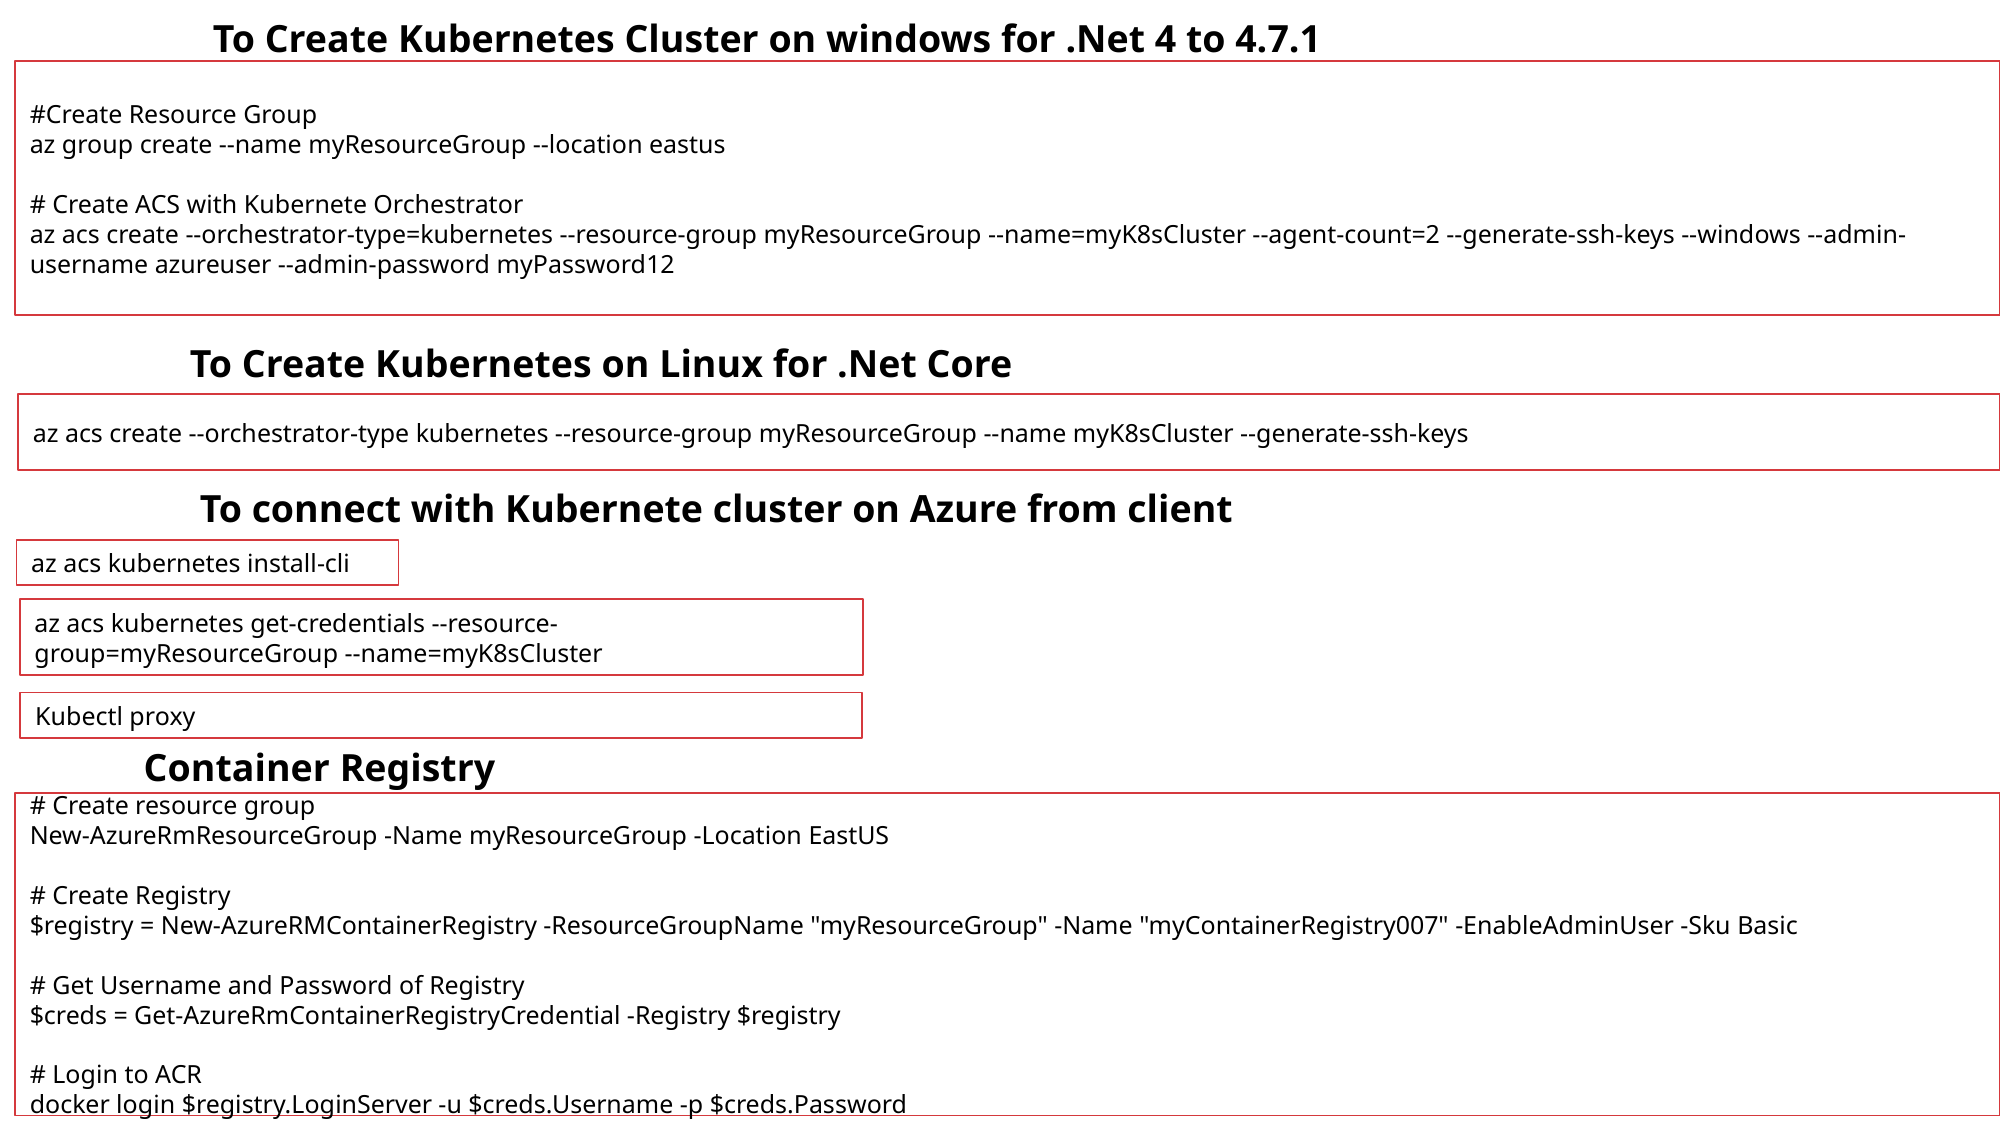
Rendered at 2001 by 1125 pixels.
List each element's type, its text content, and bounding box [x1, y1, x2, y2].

text_box #Create Resource Group az group create --name myResourceGroup --location eastus # Create ACS with Kubernete Orchestrator az acs create --orchestrator-type=kubernetes --resource-group myResourceGroup --name=myK8sCluster --agent-count=2 --generate-ssh-keys --windows --admin-username azureuser --admin-password myPassword12 [14, 60, 2000, 316]
text_box az acs kubernetes get-credentials --resource-group=myResourceGroup --name=myK8sCluster [19, 598, 864, 676]
text_box To Create Kubernetes on Linux for .Net Core [175, 332, 1029, 392]
text_box To Create Kubernetes Cluster on windows for .Net 4 to 4.7.1 [198, 7, 1338, 68]
text_box az acs create --orchestrator-type kubernetes --resource-group myResourceGroup --name myK8sCluster --generate-ssh-keys [17, 393, 2000, 471]
text_box Container Registry [128, 736, 511, 796]
text_box az acs kubernetes install-cli [16, 539, 399, 586]
text_box Kubectl proxy [19, 692, 863, 739]
text_box To connect with Kubernete cluster on Azure from client [184, 477, 1259, 538]
text_box # Create resource group New-AzureRmResourceGroup -Name myResourceGroup -Location EastUS # Create Registry $registry = New-AzureRMContainerRegistry -ResourceGroupName "myResourceGroup" -Name "myContainerRegistry007" -EnableAdminUser -Sku Basic # Get Username and Password of Registry $creds = Get-AzureRmContainerRegistryCredential -Registry $registry # Login to ACR docker login $registry.LoginServer -u $creds.Username -p $creds.Password [14, 792, 2000, 1116]
